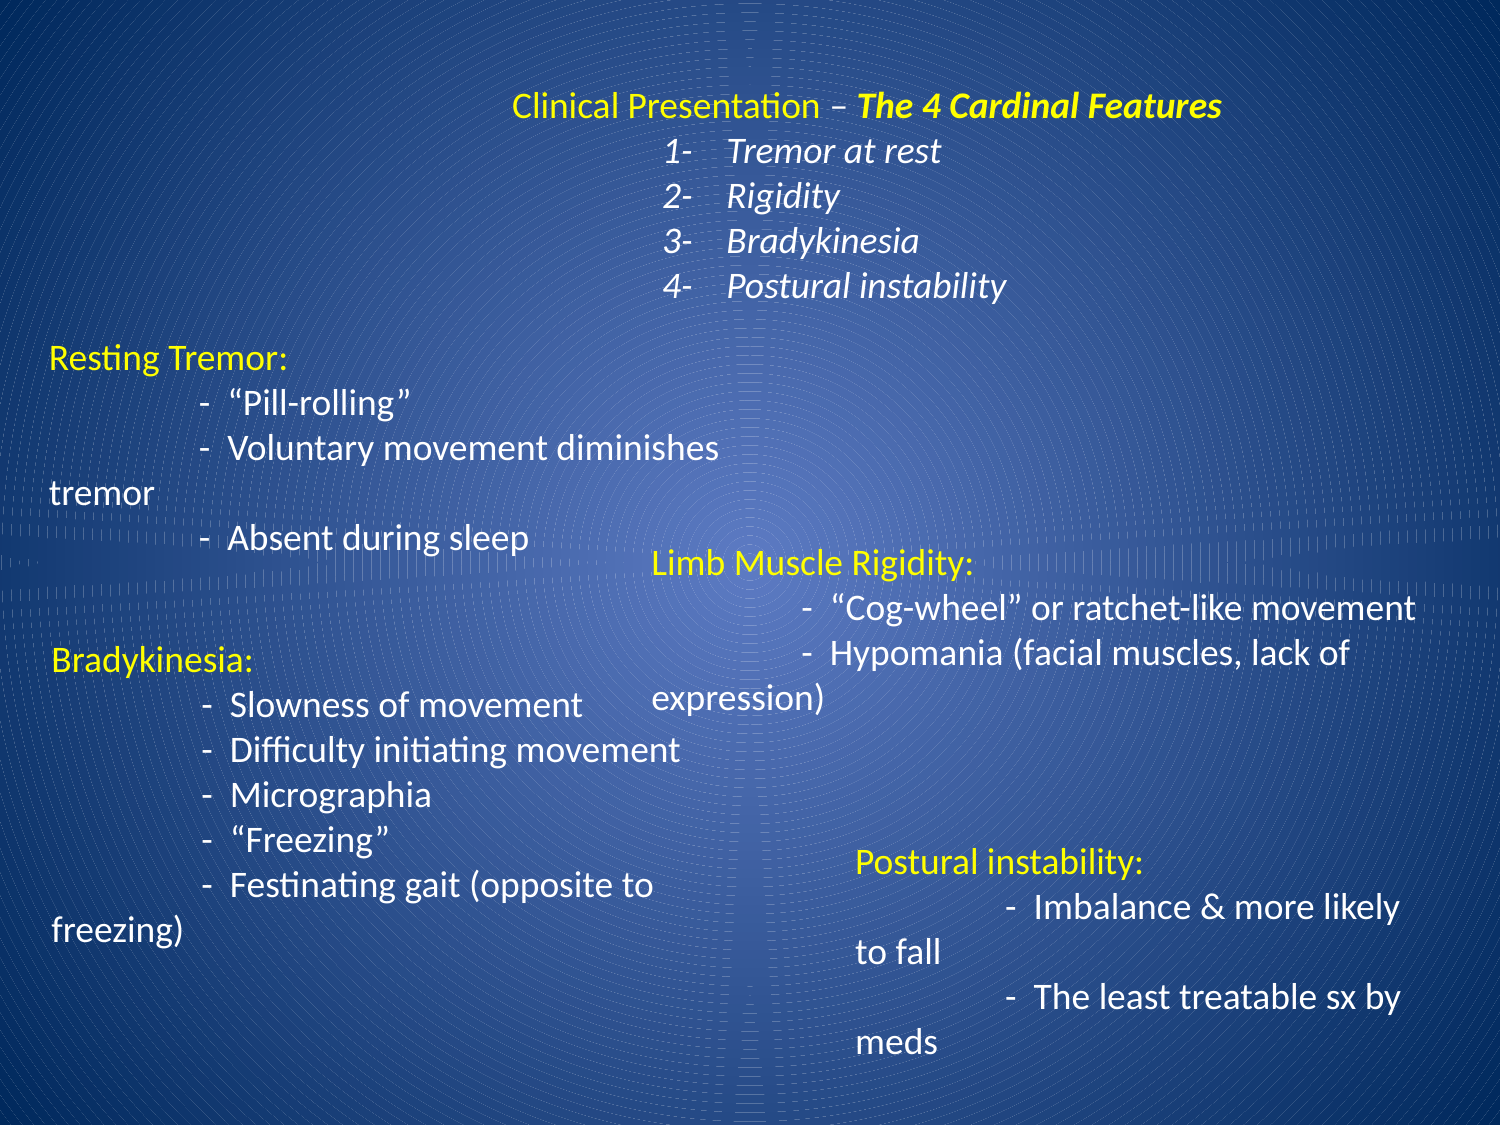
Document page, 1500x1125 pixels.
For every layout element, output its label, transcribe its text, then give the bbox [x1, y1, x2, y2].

text_box Clinical Presentation – The 4 Cardinal Features 1- Tremor at rest 2- Rigidity 3- Bradykinesia 4- Postural instability [497, 73, 1259, 314]
text_box Resting Tremor: - “Pill-rolling” - Voluntary movement diminishes tremor - Absent during sleep [33, 325, 787, 566]
text_box Bradykinesia: - Slowness of movement - Difficulty initiating movement - Micrographia - “Freezing” - Festinating gait (opposite to freezing) [36, 627, 759, 958]
text_box Postural instability: - Imbalance & more likely to fall - The least treatable sx by meds [840, 829, 1452, 1069]
text_box Limb Muscle Rigidity: - “Cog-wheel” or ratchet-like movement - Hypomania (facial muscles, lack of expression) [636, 530, 1500, 726]
